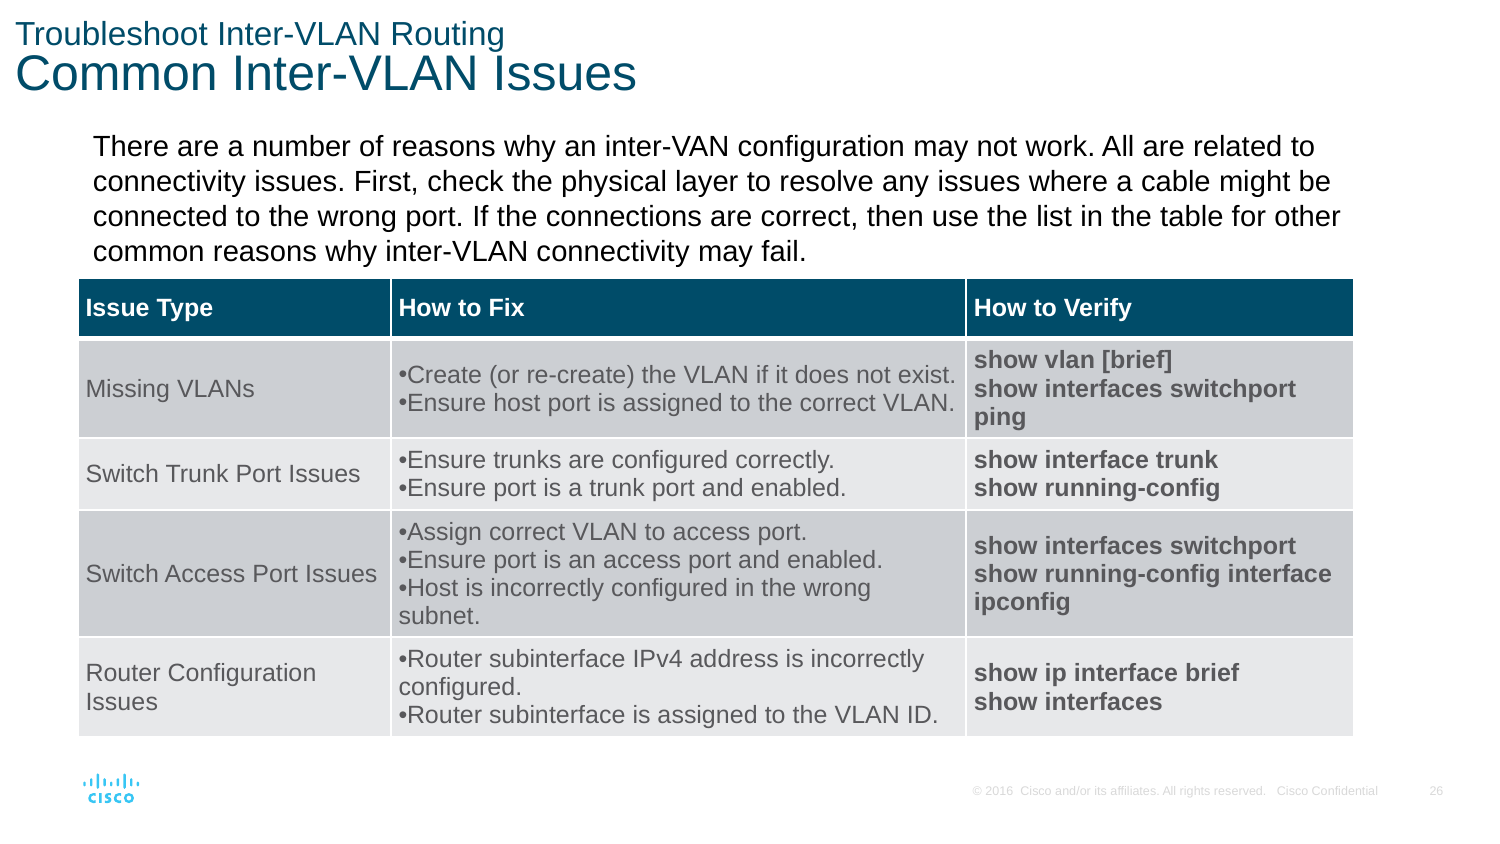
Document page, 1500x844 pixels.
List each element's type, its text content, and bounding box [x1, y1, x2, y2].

title Troubleshoot Inter-VLAN Routing Common Inter-VLAN Issues [0, 0, 1369, 121]
table_cell Router Configuration Issues [79, 638, 390, 736]
list There are a number of reasons why an inter-VAN configuration may not work. All are related to connectivity issues. First, check the physical layer to resolve any issues where a cable might be connected to the wrong port. If the connections are correct, then use the list in the table for other common reasons why inter-VLAN connectivity may fail. [77, 120, 1437, 278]
table_header How to Fix [392, 279, 965, 336]
table_cell Ensure trunks are configured correctly. Ensure port is a trunk port and enabled. [392, 439, 965, 509]
table_cell show ip interface brief show interfaces [967, 638, 1353, 736]
table_cell show interface trunk show running-config [967, 439, 1353, 509]
table_header How to Verify [967, 279, 1353, 336]
table_cell Switch Access Port Issues [79, 511, 390, 636]
table_cell Router subinterface IPv4 address is incorrectly configured. Router subinterface is assigned to the VLAN ID. [392, 638, 965, 736]
table_cell show vlan [brief] show interfaces switchport ping [967, 341, 1353, 437]
table_cell Missing VLANs [79, 341, 390, 437]
table_cell Create (or re-create) the VLAN if it does not exist. Ensure host port is assigned to the correct VLAN. [392, 341, 965, 437]
table_cell Assign correct VLAN to access port. Ensure port is an access port and enabled. Host is incorrectly configured in the wrong subnet. [392, 511, 965, 636]
table_cell show interfaces switchport show running-config interface ipconfig [967, 511, 1353, 636]
table_header Issue Type [79, 279, 390, 336]
table_cell Switch Trunk Port Issues [79, 439, 390, 509]
